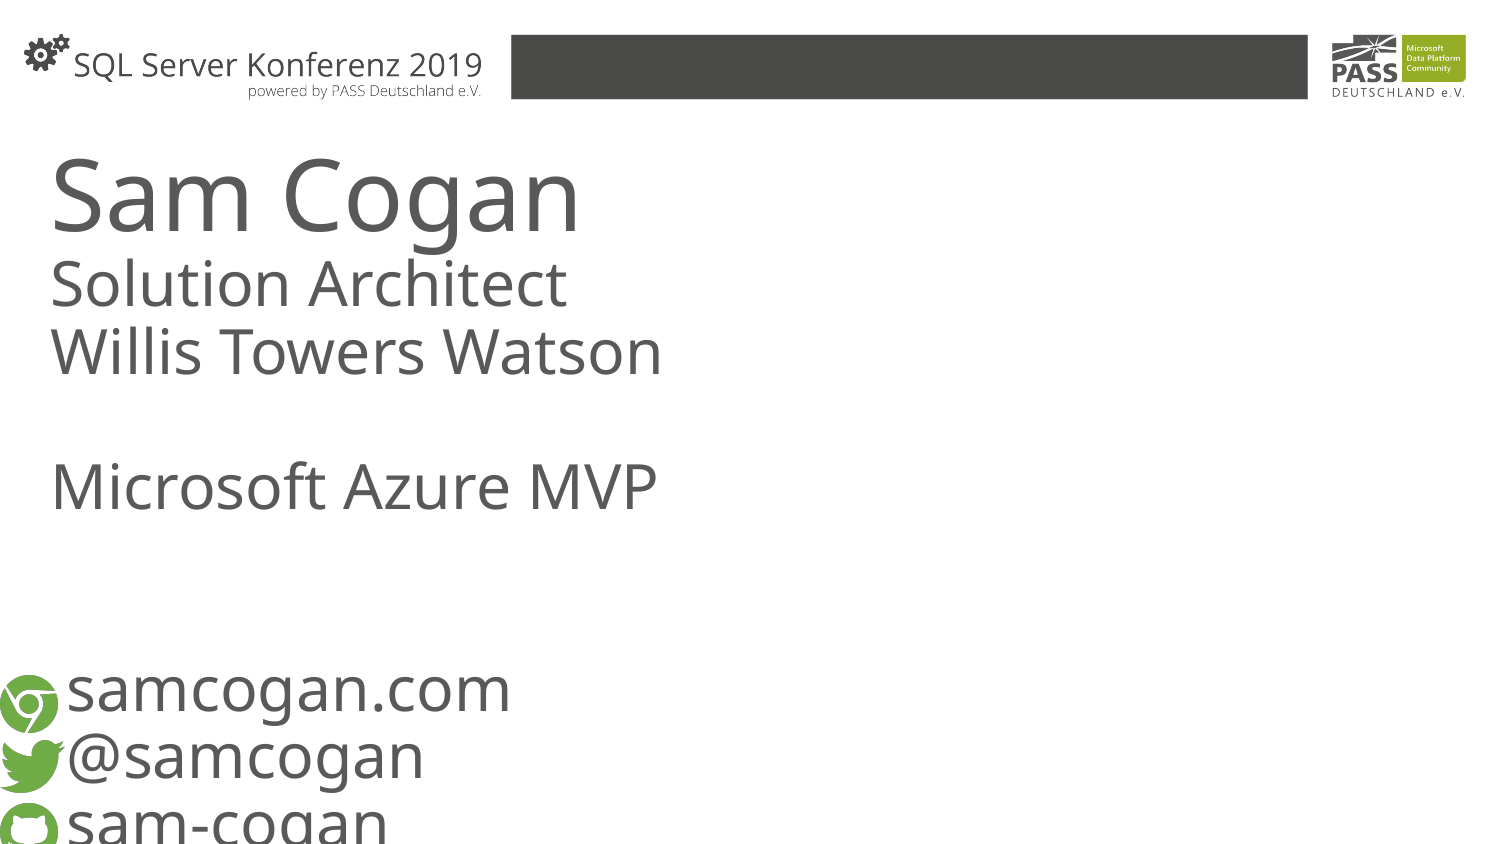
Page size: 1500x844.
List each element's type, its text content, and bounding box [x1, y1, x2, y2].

picture [0, 0, 1500, 844]
title Sam Cogan Solution Architect Willis Towers Watson Microsoft Azure MVP samcogan.com @samcogan sam-cogan [39, 139, 1297, 395]
